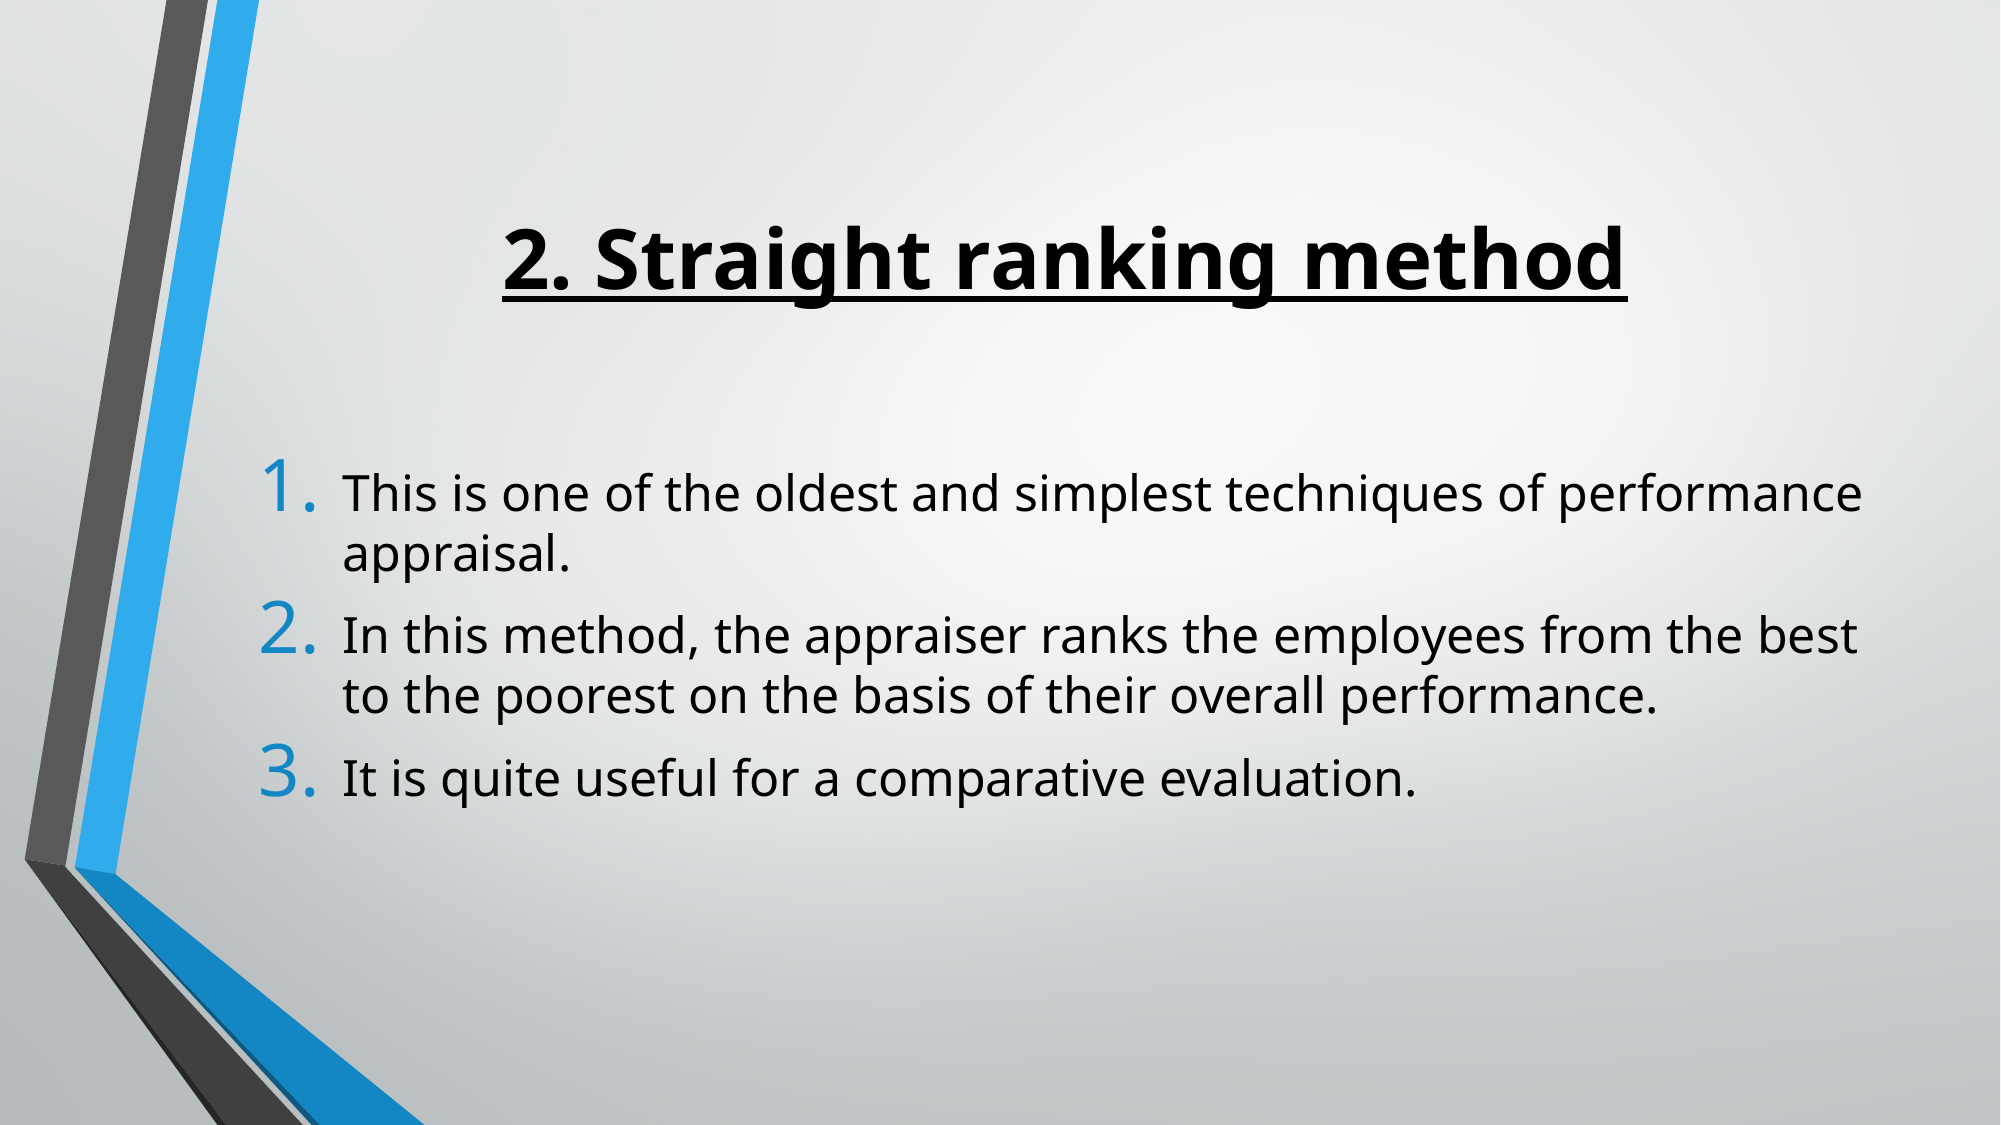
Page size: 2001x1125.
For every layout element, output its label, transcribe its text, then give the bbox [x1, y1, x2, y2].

list This is one of the oldest and simplest techniques of performance appraisal. In this method, the appraiser ranks the employees from the best to the poorest on the basis of their overall performance. It is quite useful for a comparative evaluation. [243, 437, 1887, 950]
title 2. Straight ranking method [243, 112, 1887, 400]
